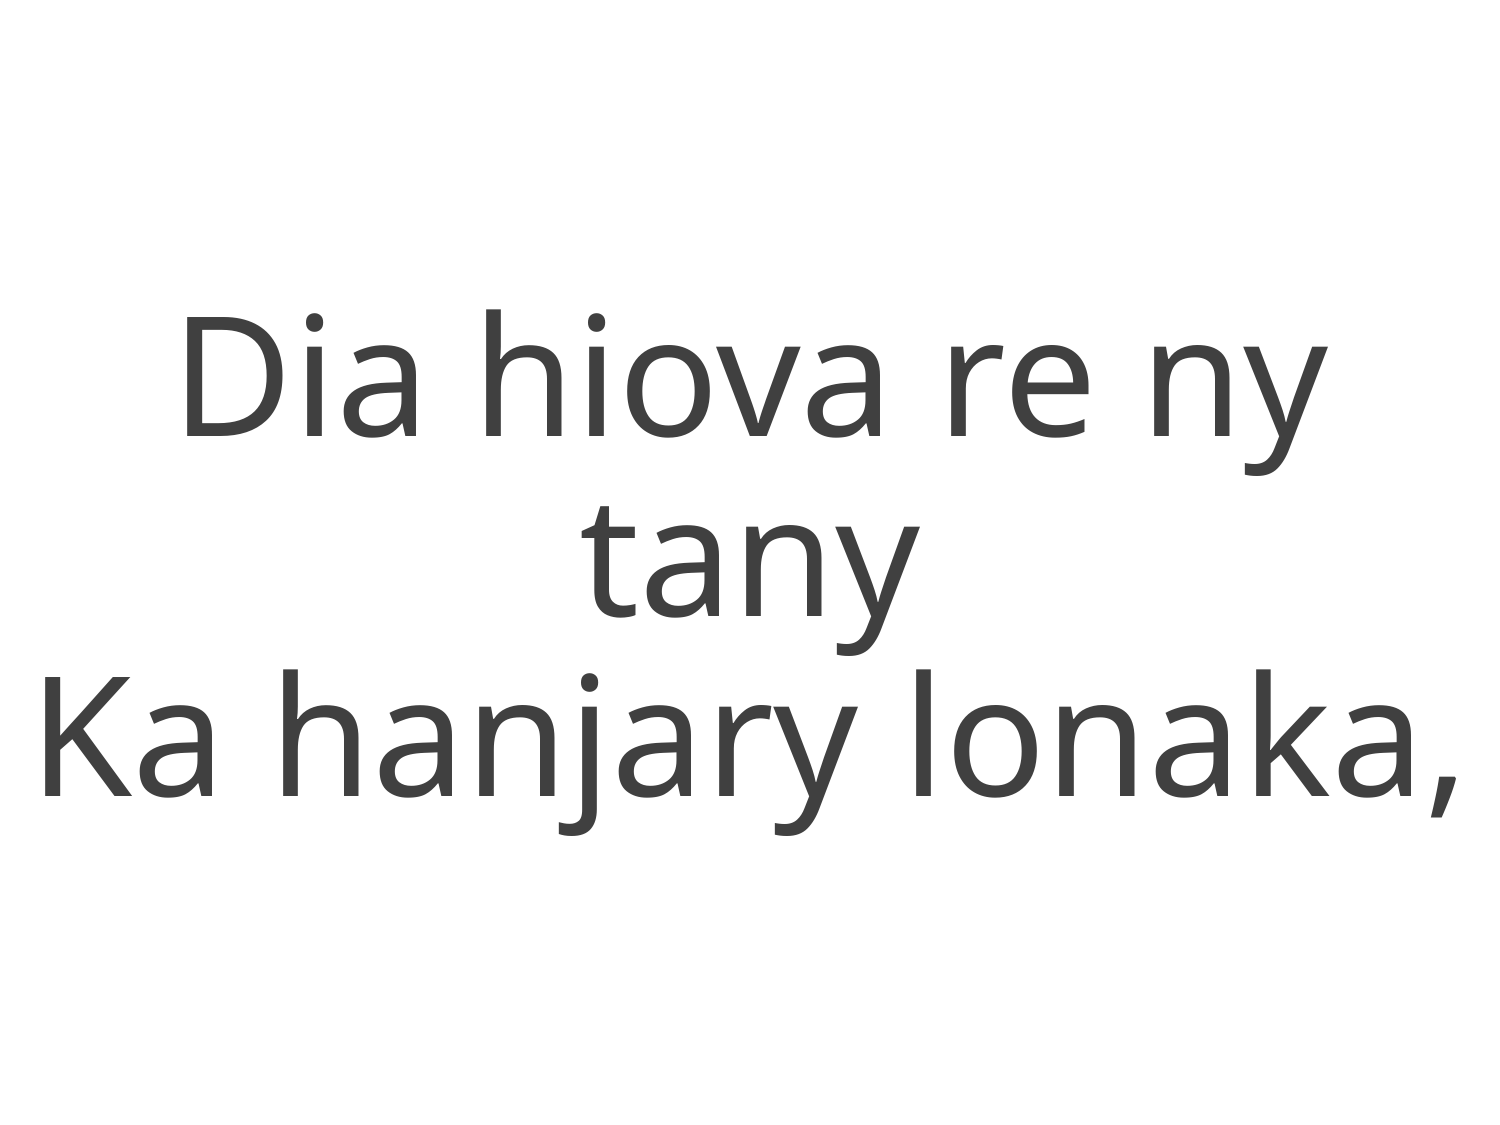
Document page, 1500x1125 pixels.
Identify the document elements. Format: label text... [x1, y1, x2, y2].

title Dia hiova re ny tany Ka hanjary lonaka, [0, 453, 1500, 672]
